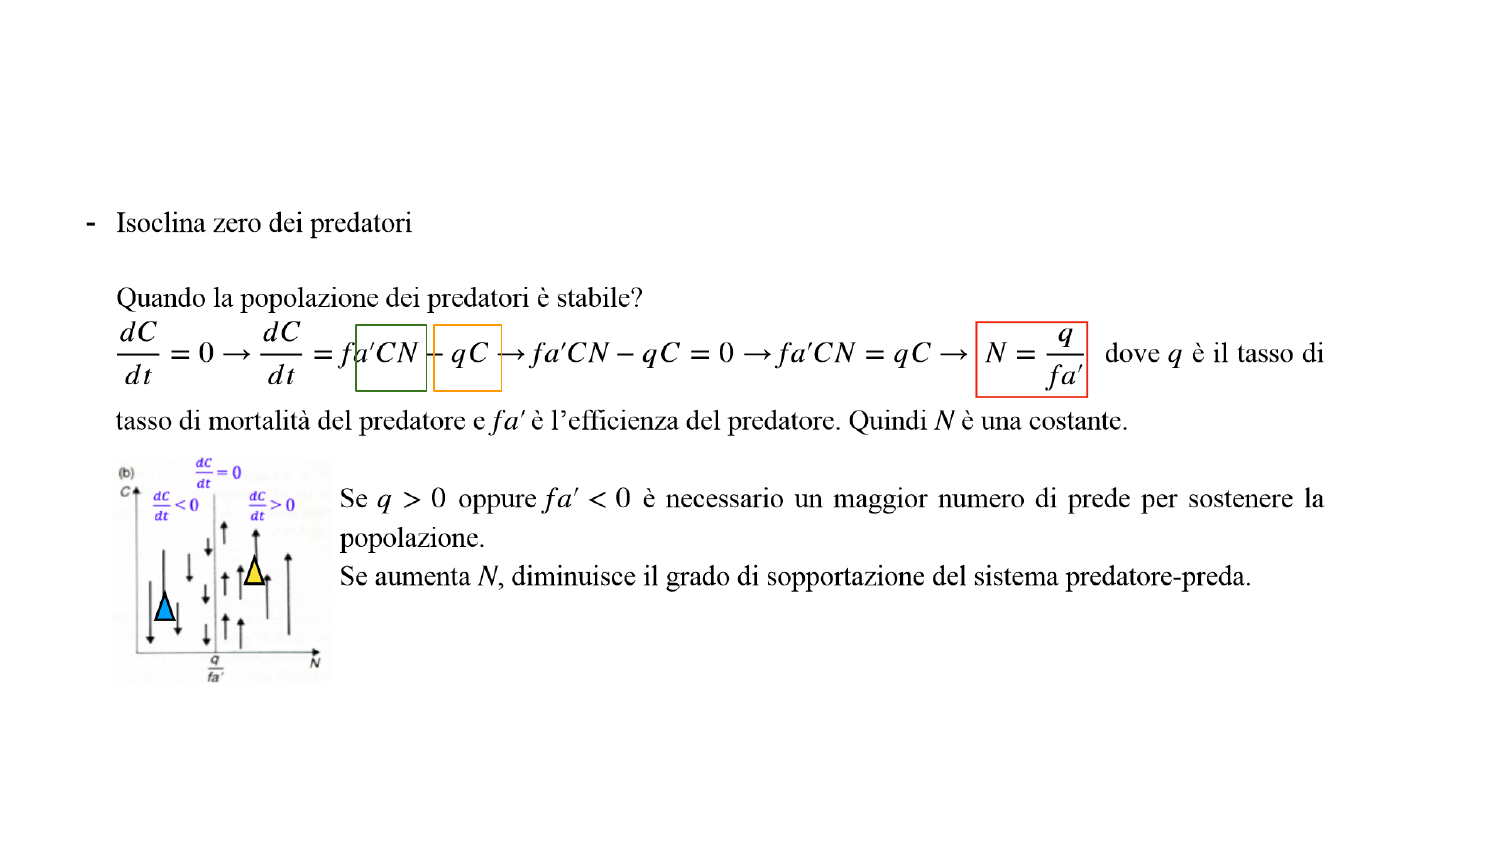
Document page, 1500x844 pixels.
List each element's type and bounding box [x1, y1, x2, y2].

picture [50, 188, 1361, 695]
